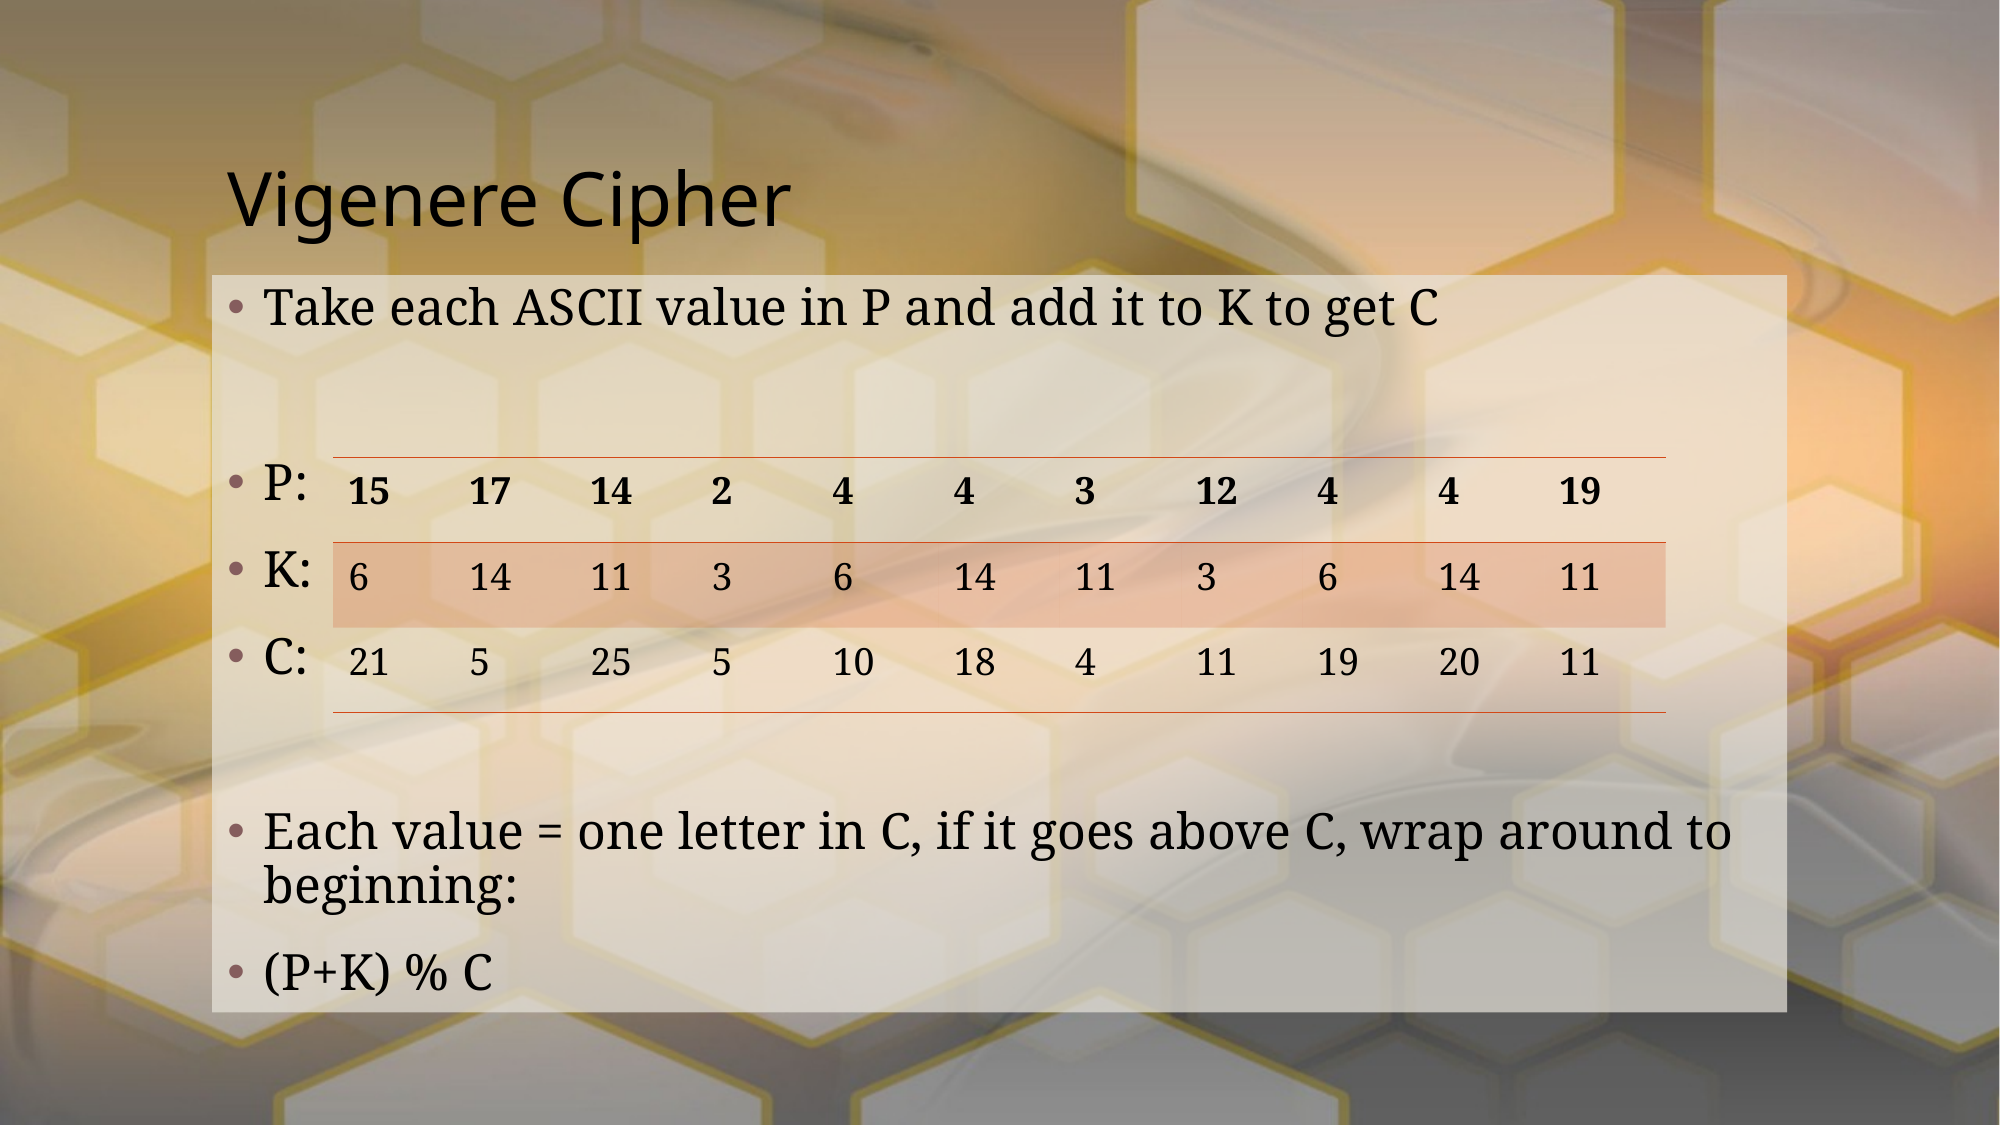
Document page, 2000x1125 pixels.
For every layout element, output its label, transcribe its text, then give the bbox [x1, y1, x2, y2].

table_cell 5 [697, 628, 818, 712]
picture [0, 0, 2000, 1125]
table_cell 6 [818, 543, 939, 628]
title Vigenere Cipher [212, 62, 1788, 250]
table_cell 3 [697, 543, 818, 628]
table_header 19 [1544, 458, 1666, 542]
table_header 15 [333, 458, 454, 542]
table_cell 18 [939, 628, 1060, 712]
table_cell 14 [939, 543, 1060, 628]
table_header 4 [1423, 458, 1544, 542]
table_header 17 [454, 458, 575, 542]
list Take each ASCII value in P and add it to K to get C P: K: C: Each value = one letter in C, if it goes above C, wrap around to beginning: (P+K) % C [212, 275, 1788, 1013]
table_cell 6 [1302, 543, 1423, 628]
table_header 4 [818, 458, 939, 542]
table_cell 11 [1544, 543, 1666, 628]
table_cell 11 [1181, 628, 1302, 712]
table_cell 4 [1060, 628, 1181, 712]
table_cell 3 [1181, 543, 1302, 628]
table_cell 21 [333, 628, 454, 712]
table_header 2 [697, 458, 818, 542]
table_cell 10 [818, 628, 939, 712]
table_cell 19 [1302, 628, 1423, 712]
table_header 4 [1302, 458, 1423, 542]
table_cell 11 [1060, 543, 1181, 628]
table_cell 25 [575, 628, 697, 712]
table_cell 11 [1544, 628, 1666, 712]
table_cell 6 [333, 543, 454, 628]
table_cell 14 [1423, 543, 1544, 628]
table_header 14 [575, 458, 697, 542]
table_header 12 [1181, 458, 1302, 542]
table_header 4 [939, 458, 1060, 542]
table_cell 11 [575, 543, 697, 628]
table_cell 5 [454, 628, 575, 712]
table_cell 20 [1423, 628, 1544, 712]
table_header 3 [1060, 458, 1181, 542]
table_cell 14 [454, 543, 575, 628]
